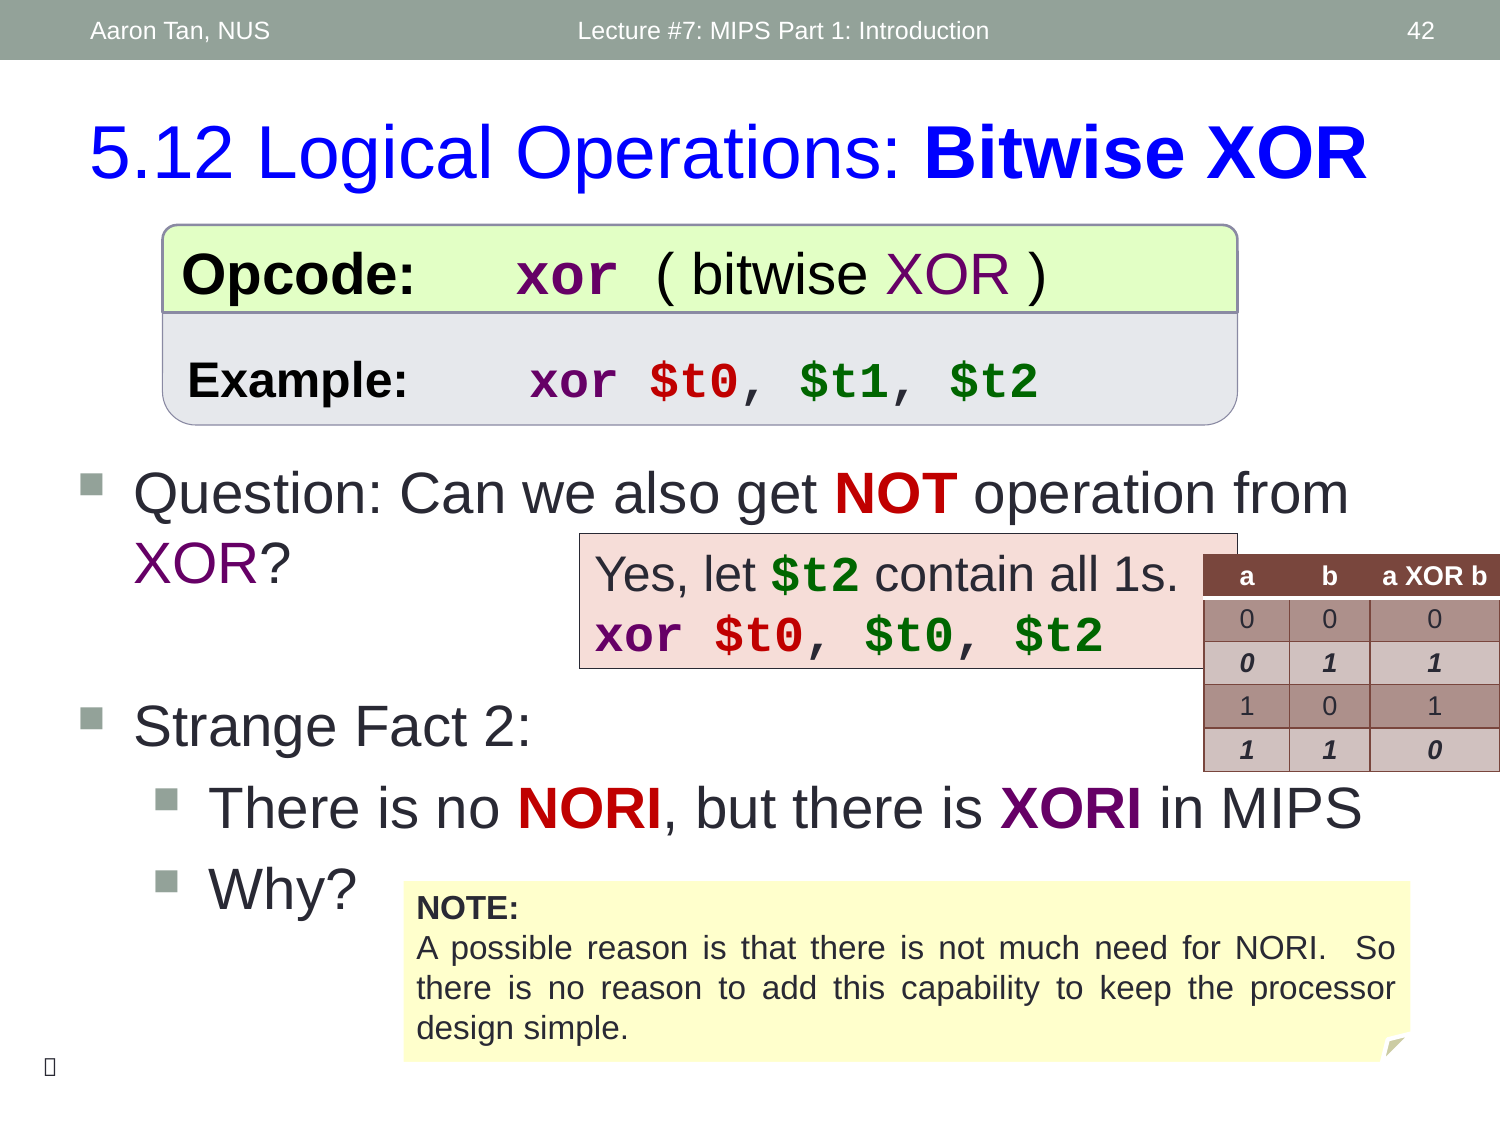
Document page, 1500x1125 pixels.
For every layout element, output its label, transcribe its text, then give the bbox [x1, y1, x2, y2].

text_box NOTE: A possible reason is that there is not much need for NORI. So there is no reason to add this capability to keep the processor design simple. [399, 876, 1415, 1067]
table_cell 1 [1371, 642, 1499, 684]
text_box Question: Can we also get NOT operation from XOR? Strange Fact 2: There is no NORI, but there is XORI in MIPS Why? [62, 447, 1476, 1013]
table_cell 1 [1205, 685, 1289, 727]
slide_number 42 [1308, 3, 1450, 57]
footer Lecture #7: MIPS Part 1: Introduction [562, 3, 1238, 57]
table_cell 1 [1290, 642, 1369, 684]
table_header a [1205, 555, 1289, 596]
table_header b [1290, 555, 1369, 596]
table_cell 1 [1290, 729, 1369, 771]
table_cell 0 [1290, 685, 1369, 727]
table_cell 0 [1205, 642, 1289, 684]
text_box  [24, 1050, 75, 1083]
table_cell 0 [1290, 600, 1369, 641]
table_cell 0 [1205, 600, 1289, 641]
text_box 5.12 Logical Operations: Bitwise XOR [75, 96, 1450, 202]
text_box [162, 224, 1238, 426]
text_box Yes, let $t2 contain all 1s. xor $t0, $t0, $t2 [579, 533, 1238, 669]
table_cell 1 [1205, 729, 1289, 771]
table_cell 0 [1371, 729, 1499, 771]
table_header a XOR b [1371, 555, 1499, 596]
table_cell 0 [1371, 600, 1499, 641]
table_cell 1 [1371, 685, 1499, 727]
slide_number Aaron Tan, NUS [75, 3, 550, 57]
